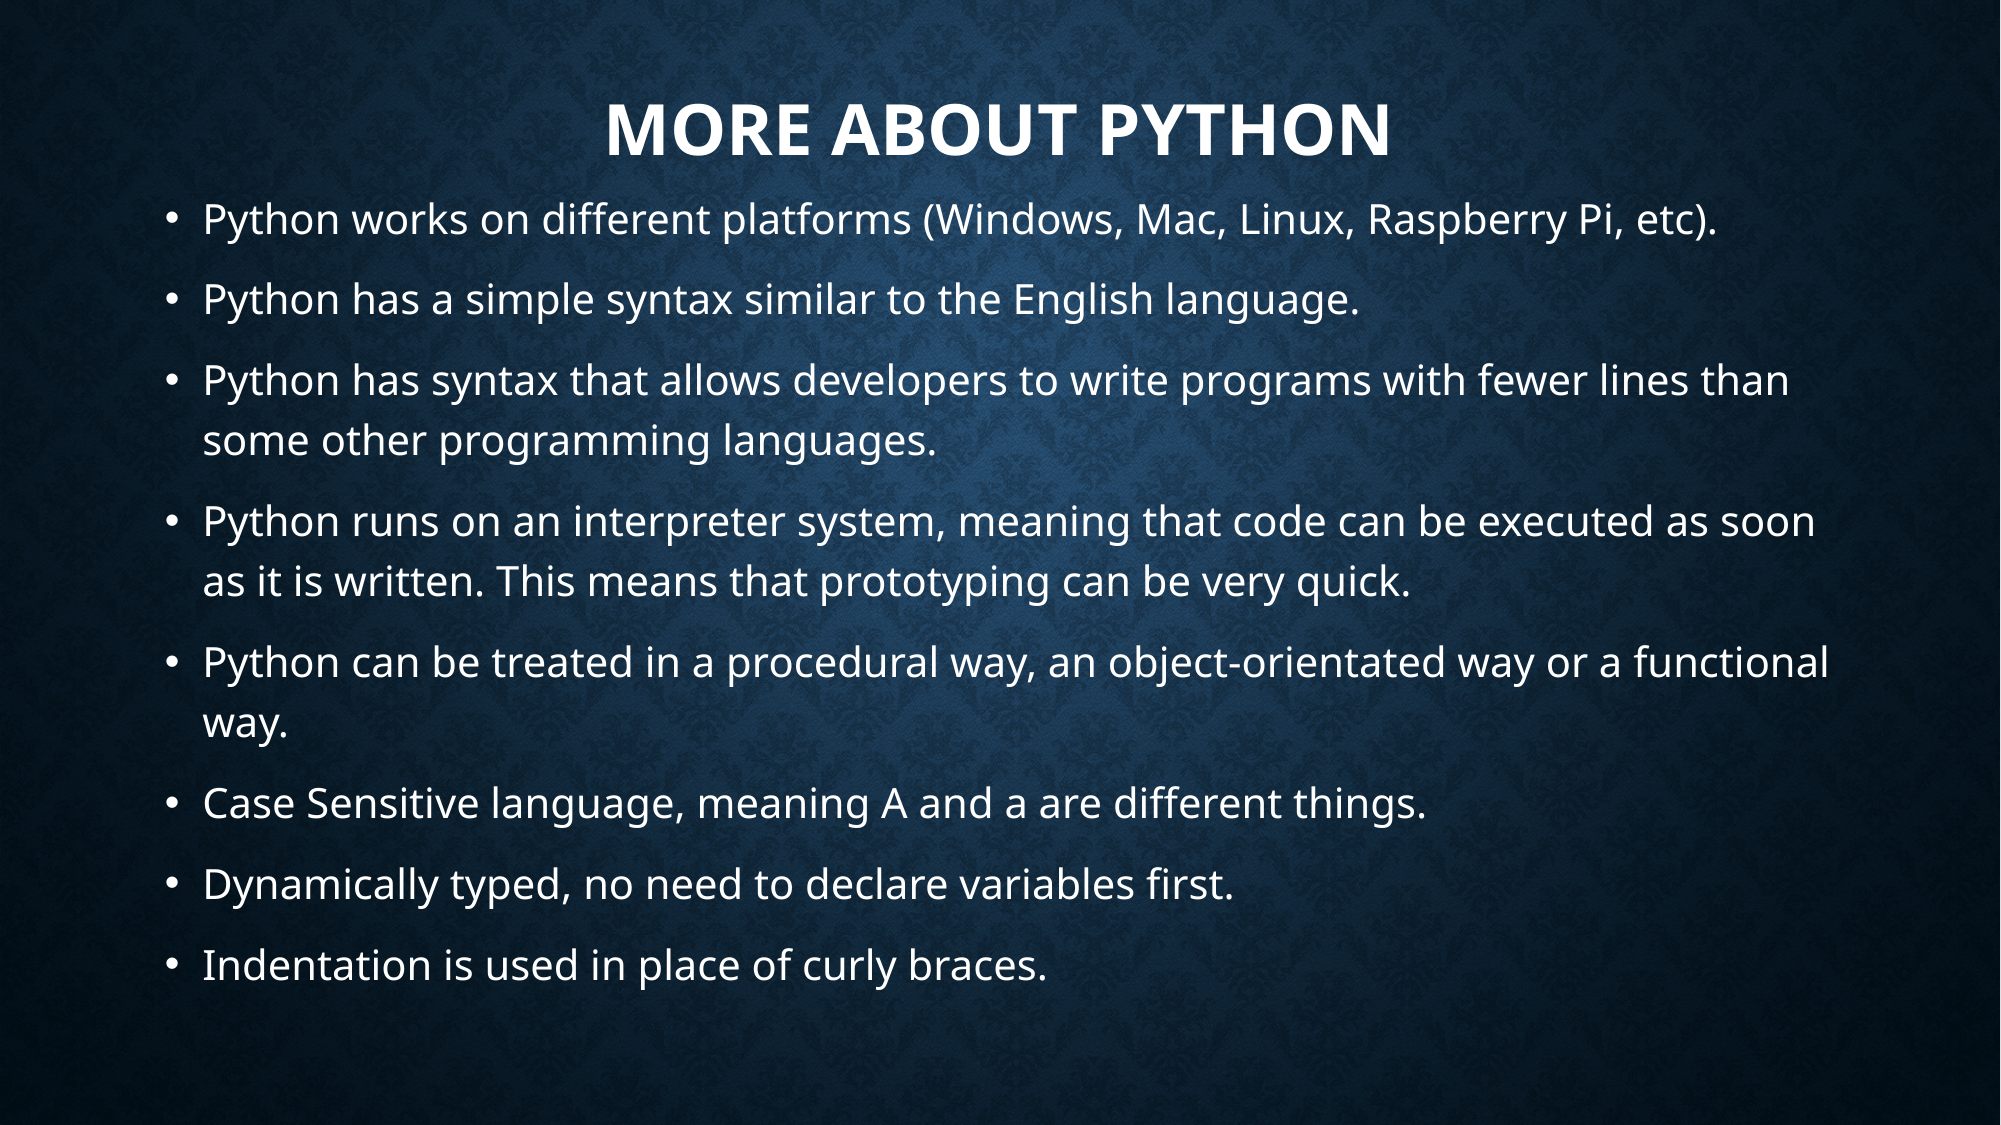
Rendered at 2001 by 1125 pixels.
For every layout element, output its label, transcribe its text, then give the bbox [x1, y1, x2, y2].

title More about Python [149, 43, 1849, 174]
list Python works on different platforms (Windows, Mac, Linux, Raspberry Pi, etc). Python has a simple syntax similar to the English language. Python has syntax that allows developers to write programs with fewer lines than some other programming languages. Python runs on an interpreter system, meaning that code can be executed as soon as it is written. This means that prototyping can be very quick. Python can be treated in a procedural way, an object-orientated way or a functional way. Case Sensitive language, meaning A and a are different things. Dynamically typed, no need to declare variables first. Indentation is used in place of curly braces. [149, 174, 1849, 1064]
